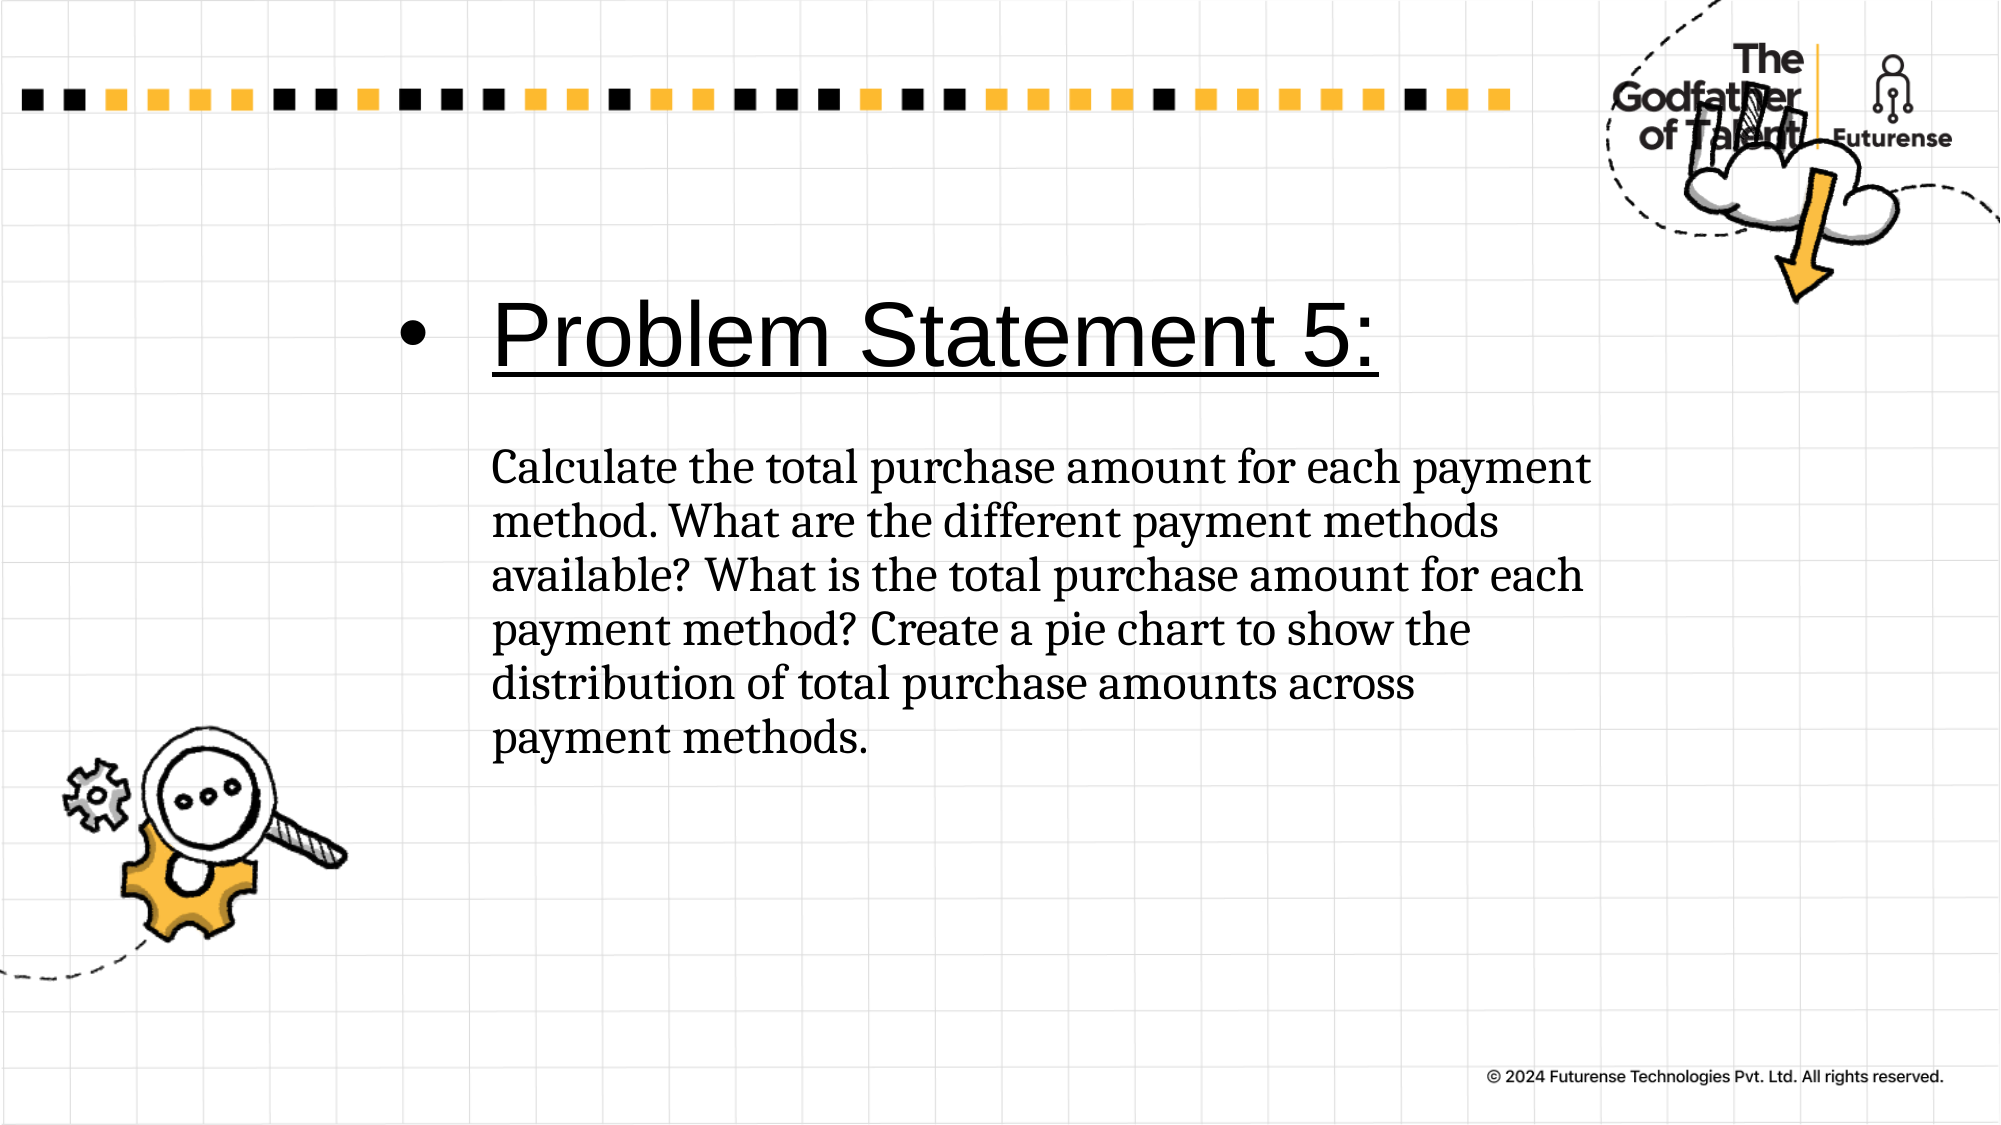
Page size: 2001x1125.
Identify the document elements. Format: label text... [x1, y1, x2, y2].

title Problem Statement 5: Calculate the total purchase amount for each payment method. What are the different payment methods available? What is the total purchase amount for each payment method? Create a pie chart to show the distribution of total purchase amounts across payment methods. [382, 113, 1618, 1053]
picture [0, 0, 2001, 1125]
